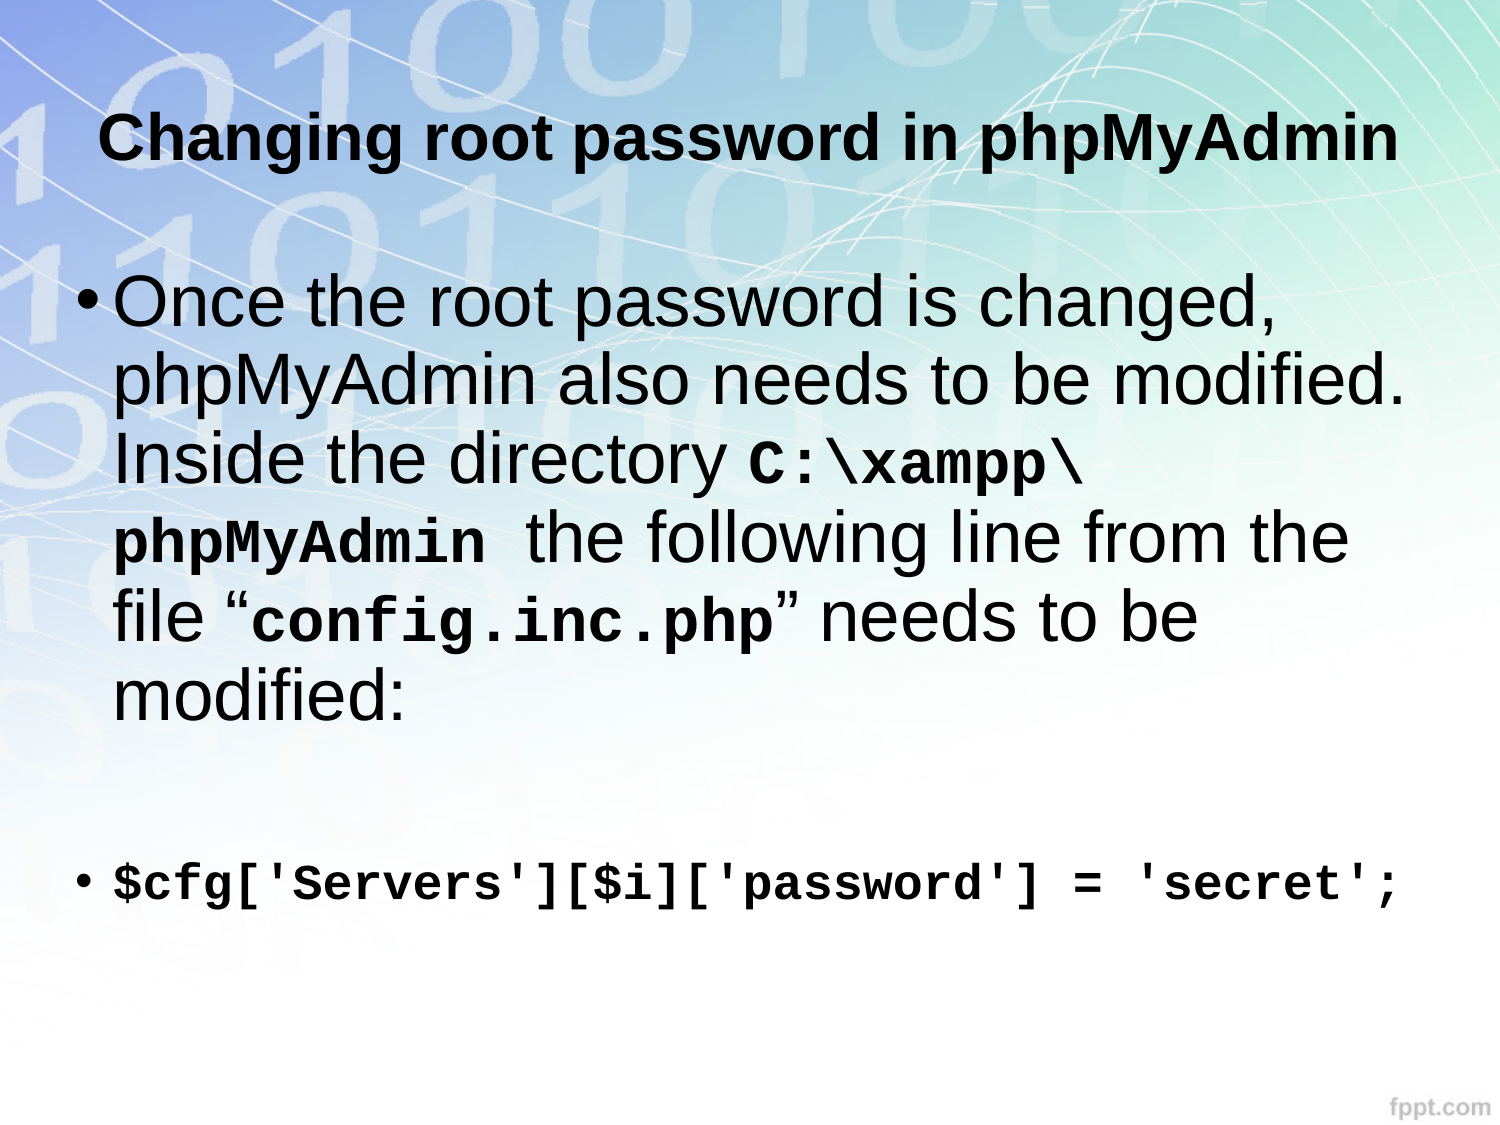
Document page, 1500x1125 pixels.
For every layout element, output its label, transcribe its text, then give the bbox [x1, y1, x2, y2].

subtitle Once the root password is changed, phpMyAdmin also needs to be modified. Inside the directory C:\xampp\phpMyAdmin the following line from the file “config.inc.php” needs to be modified: $cfg['Servers'][$i]['password'] = 'secret'; [75, 263, 1425, 1088]
picture [0, 0, 1500, 1125]
title Changing root password in phpMyAdmin [75, 44, 1425, 233]
